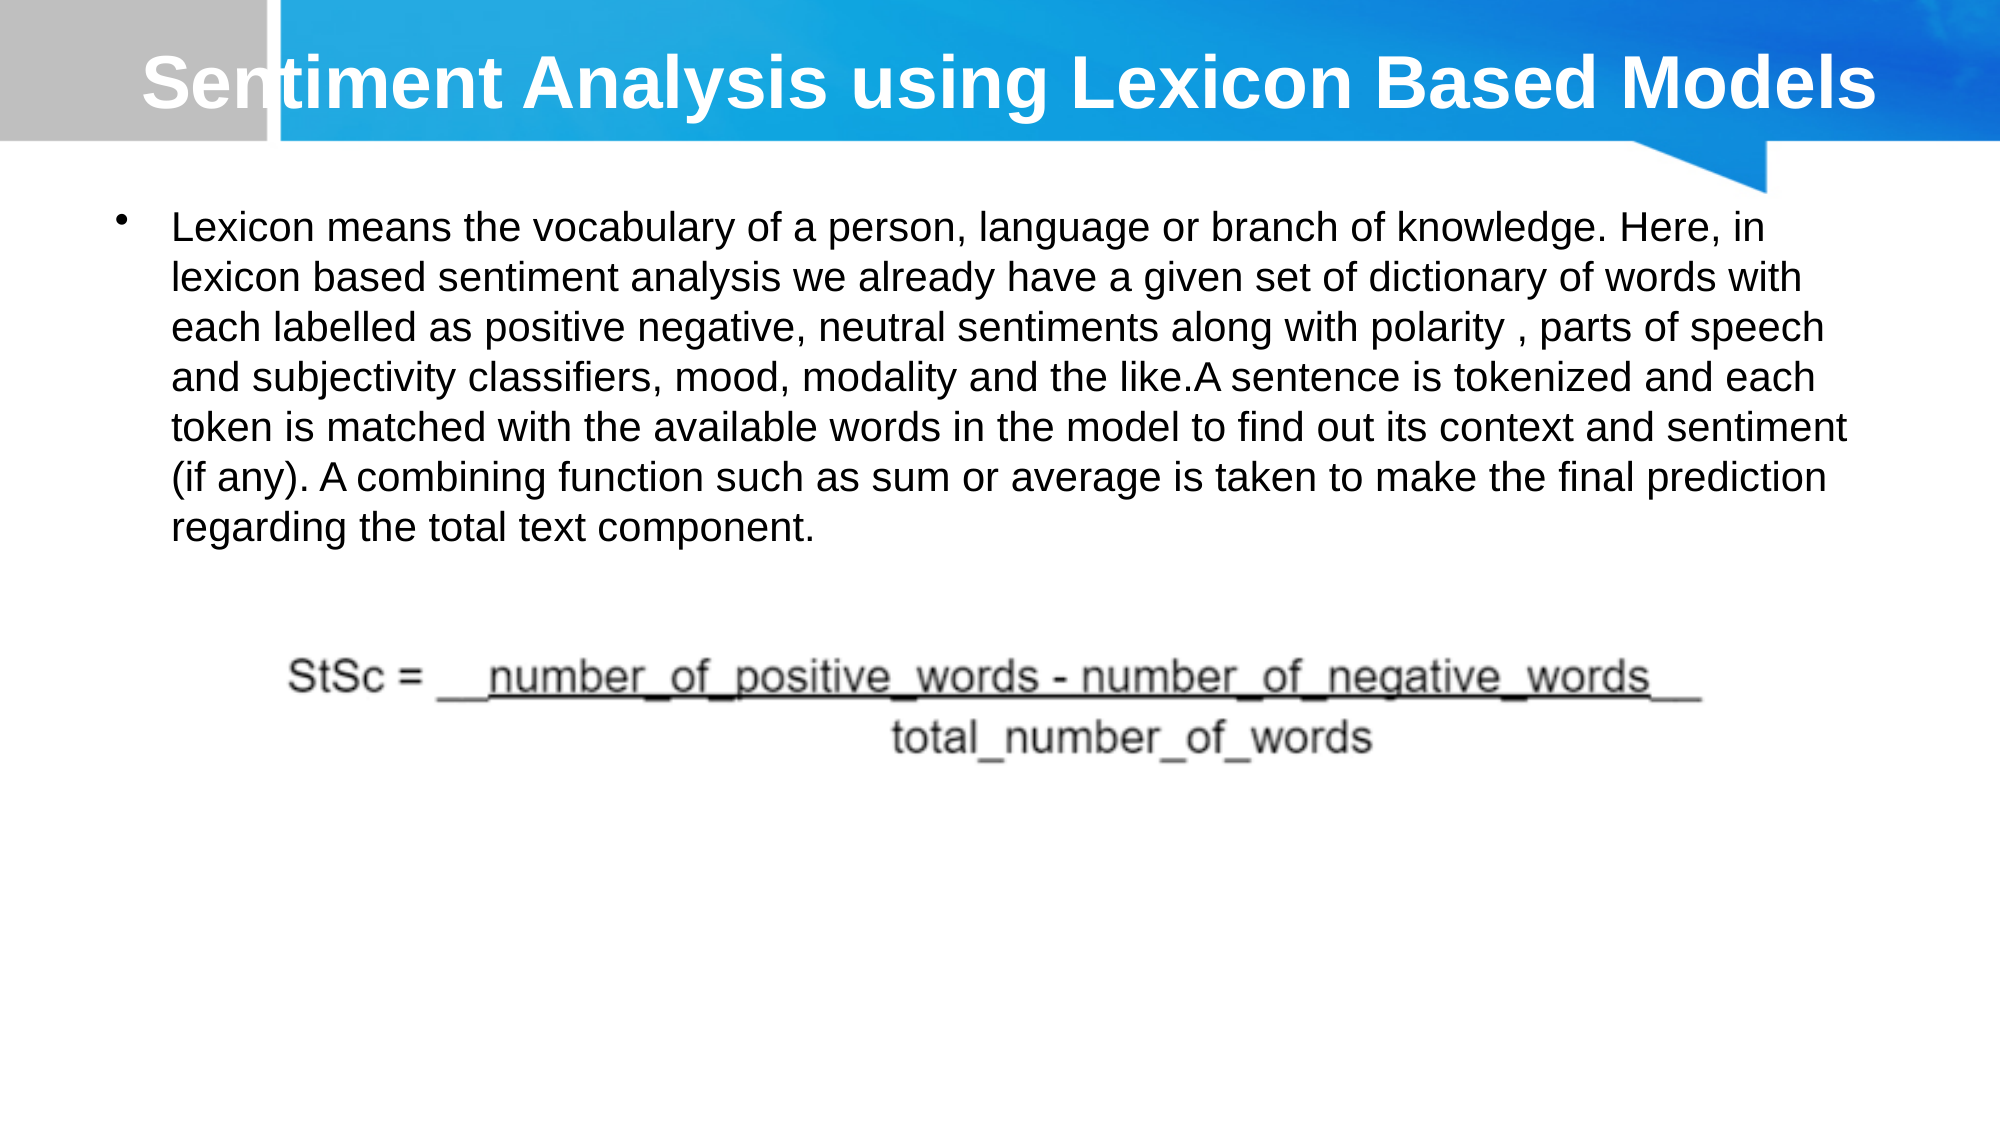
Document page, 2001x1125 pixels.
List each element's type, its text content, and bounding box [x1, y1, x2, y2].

title Sentiment Analysis using Lexicon Based Models [99, 30, 1901, 127]
list Lexicon means the vocabulary of a person, language or branch of knowledge. Here, in lexicon based sentiment analysis we already have a given set of dictionary of words with each labelled as positive negative, neutral sentiments along with polarity , parts of speech and subjectivity classifiers, mood, modality and the like.A sentence is tokenized and each token is matched with the available words in the model to find out its context and sentiment (if any). A combining function such as sum or average is taken to make the final prediction regarding the total text component. [99, 192, 1901, 1006]
picture [0, 0, 2000, 1125]
